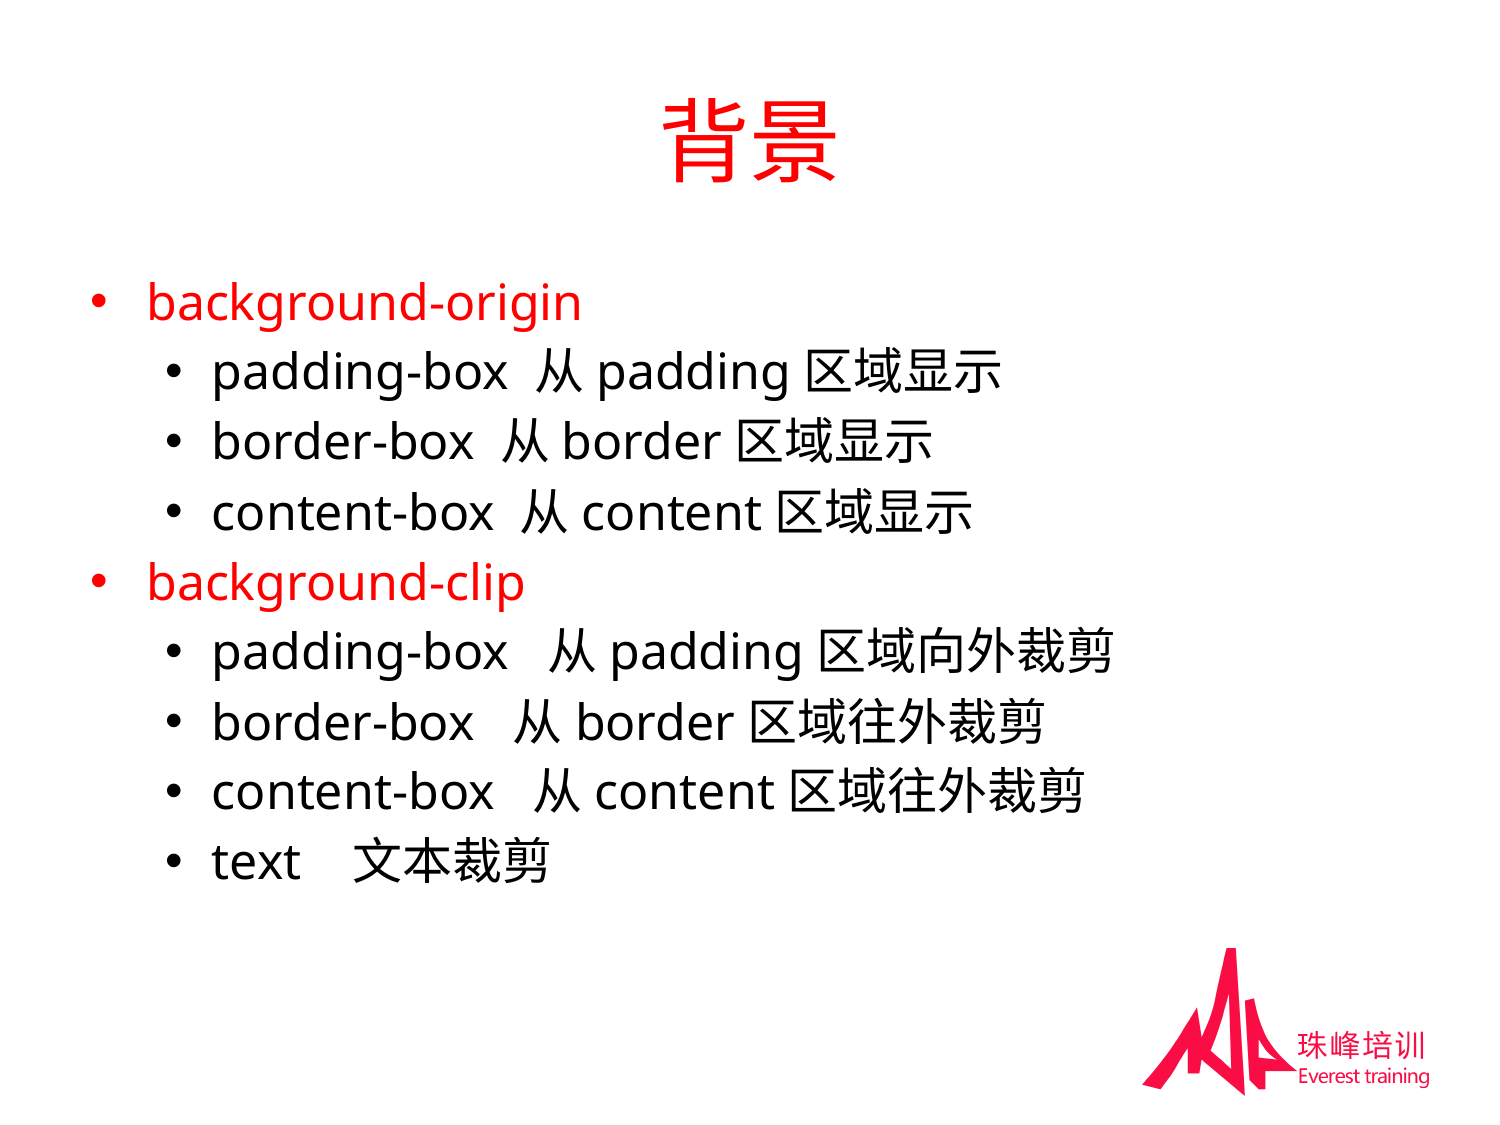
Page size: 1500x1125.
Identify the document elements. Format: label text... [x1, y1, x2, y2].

title 背景 [75, 45, 1425, 233]
list background-origin padding-box 从padding区域显示 border-box 从border区域显示 content-box 从content区域显示 background-clip padding-box 从padding区域向外裁剪 border-box 从border区域往外裁剪 content-box 从content区域往外裁剪 text 文本裁剪 [75, 262, 1425, 1005]
picture [1142, 948, 1429, 1097]
